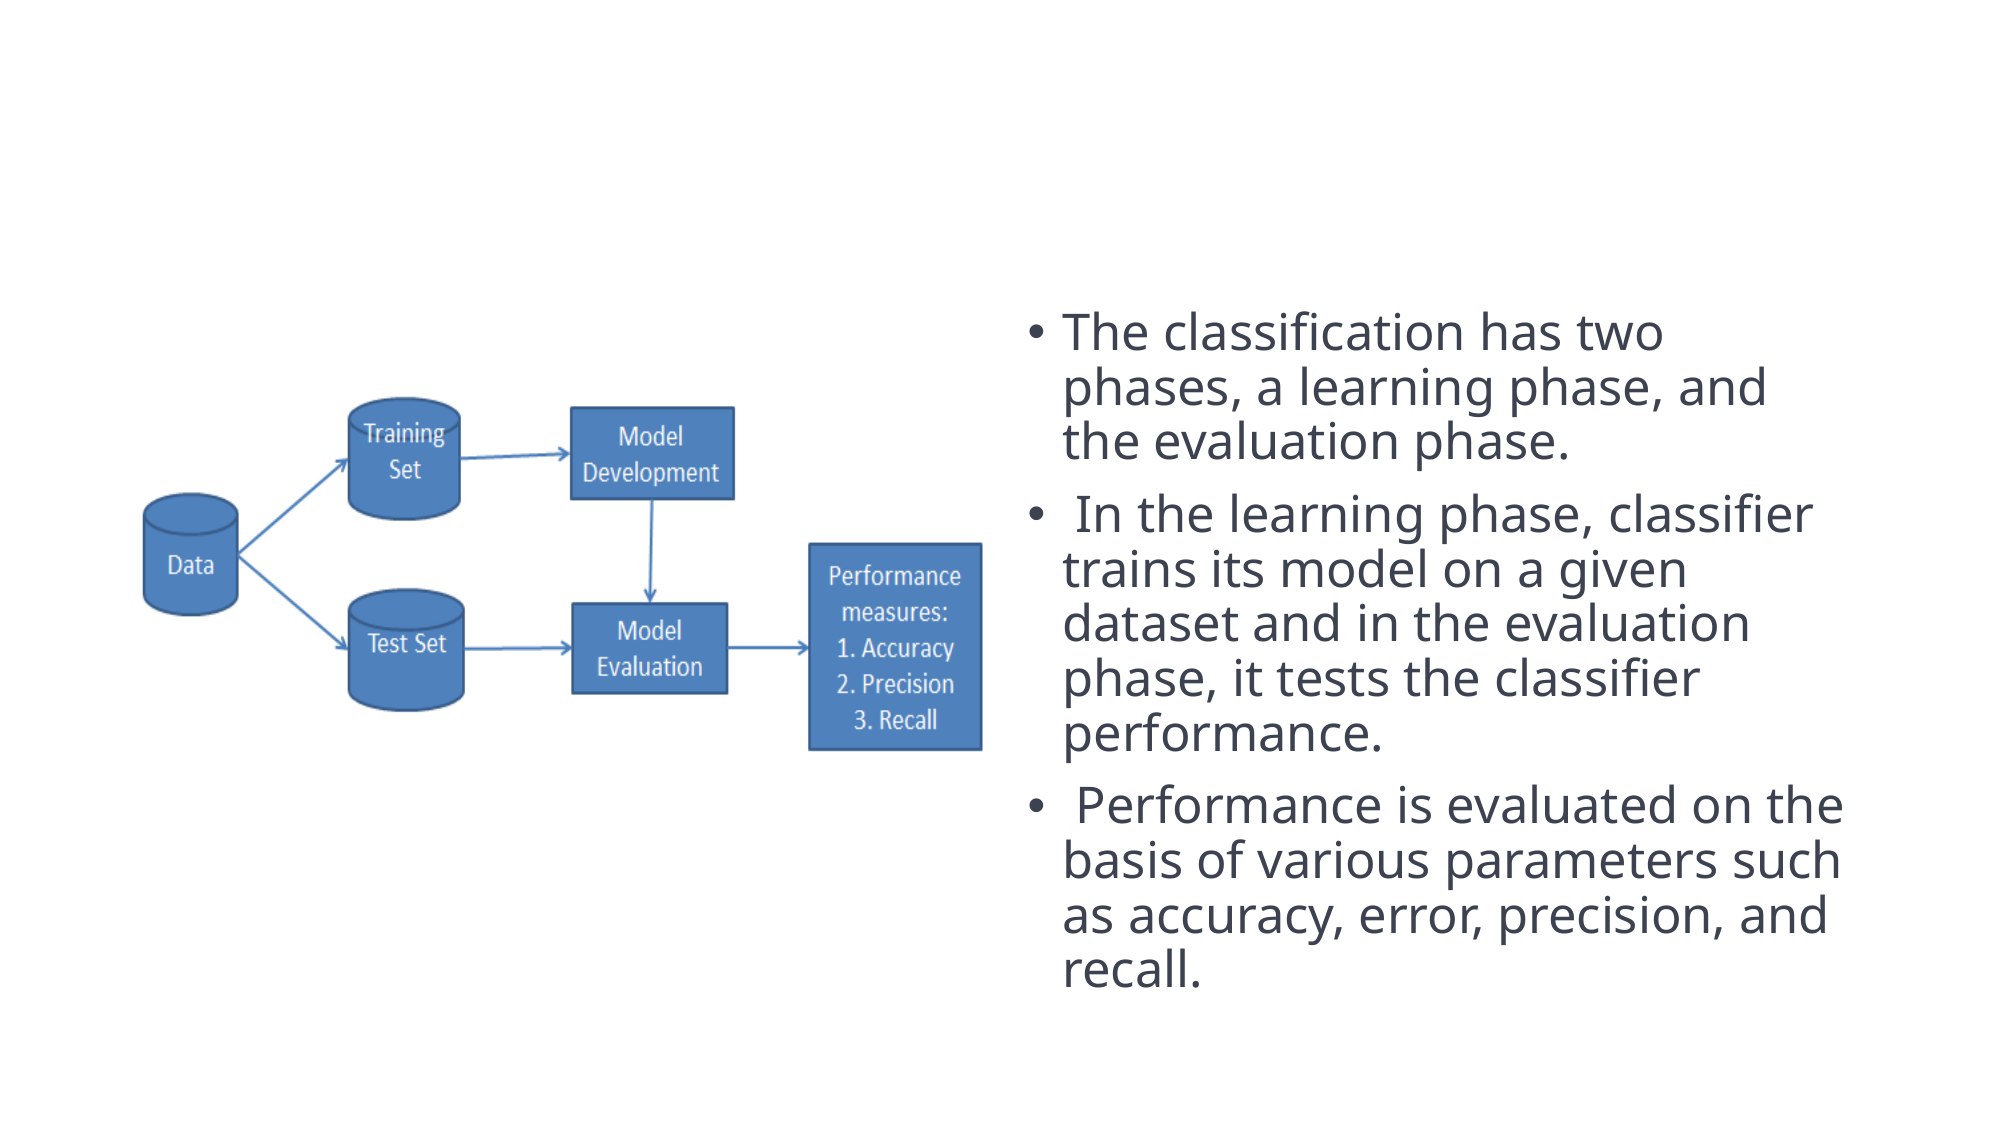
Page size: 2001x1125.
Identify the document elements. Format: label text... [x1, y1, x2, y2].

list The classification has two phases, a learning phase, and the evaluation phase. In the learning phase, classifier trains its model on a given dataset and in the evaluation phase, it tests the classifier performance. Performance is evaluated on the basis of various parameters such as accuracy, error, precision, and recall. [1012, 299, 1863, 1014]
picture [127, 369, 988, 756]
